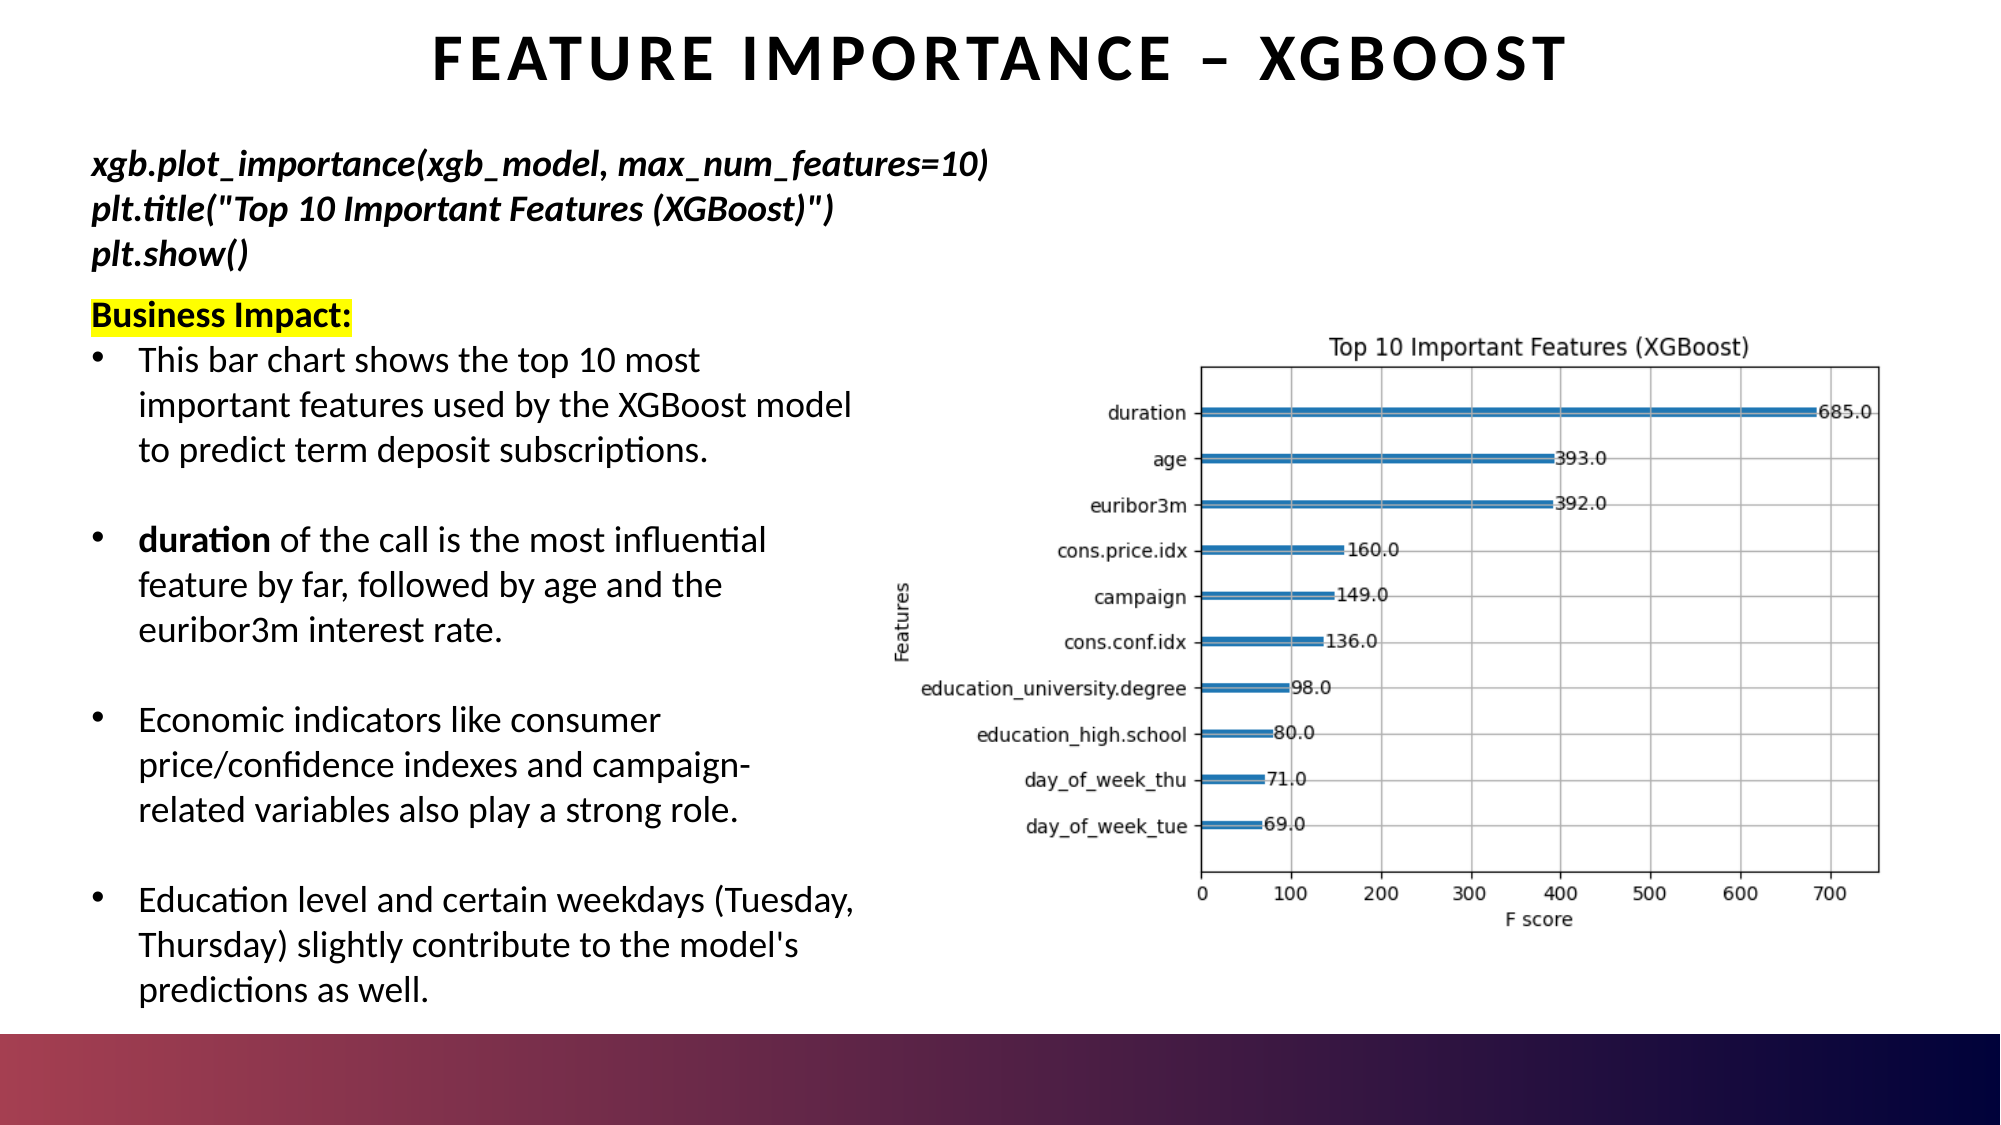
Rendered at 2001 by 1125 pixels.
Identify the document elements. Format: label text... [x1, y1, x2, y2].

text_box xgb.plot_importance(xgb_model, max_num_features=10) plt.title("Top 10 Important Features (XGBoost)") plt.show() [76, 131, 1828, 282]
title Feature Importance – XGBoost [137, 0, 1863, 168]
text_box [0, 1033, 2000, 1125]
picture [880, 322, 1892, 945]
text_box Business Impact: This bar chart shows the top 10 most important features used by the XGBoost model to predict term deposit subscriptions. duration of the call is the most influential feature by far, followed by age and the euribor3m interest rate. Economic indicators like consumer price/confidence indexes and campaign-related variables also play a strong role. Education level and certain weekdays (Tuesday, Thursday) slightly contribute to the model's predictions as well. [76, 282, 871, 1017]
